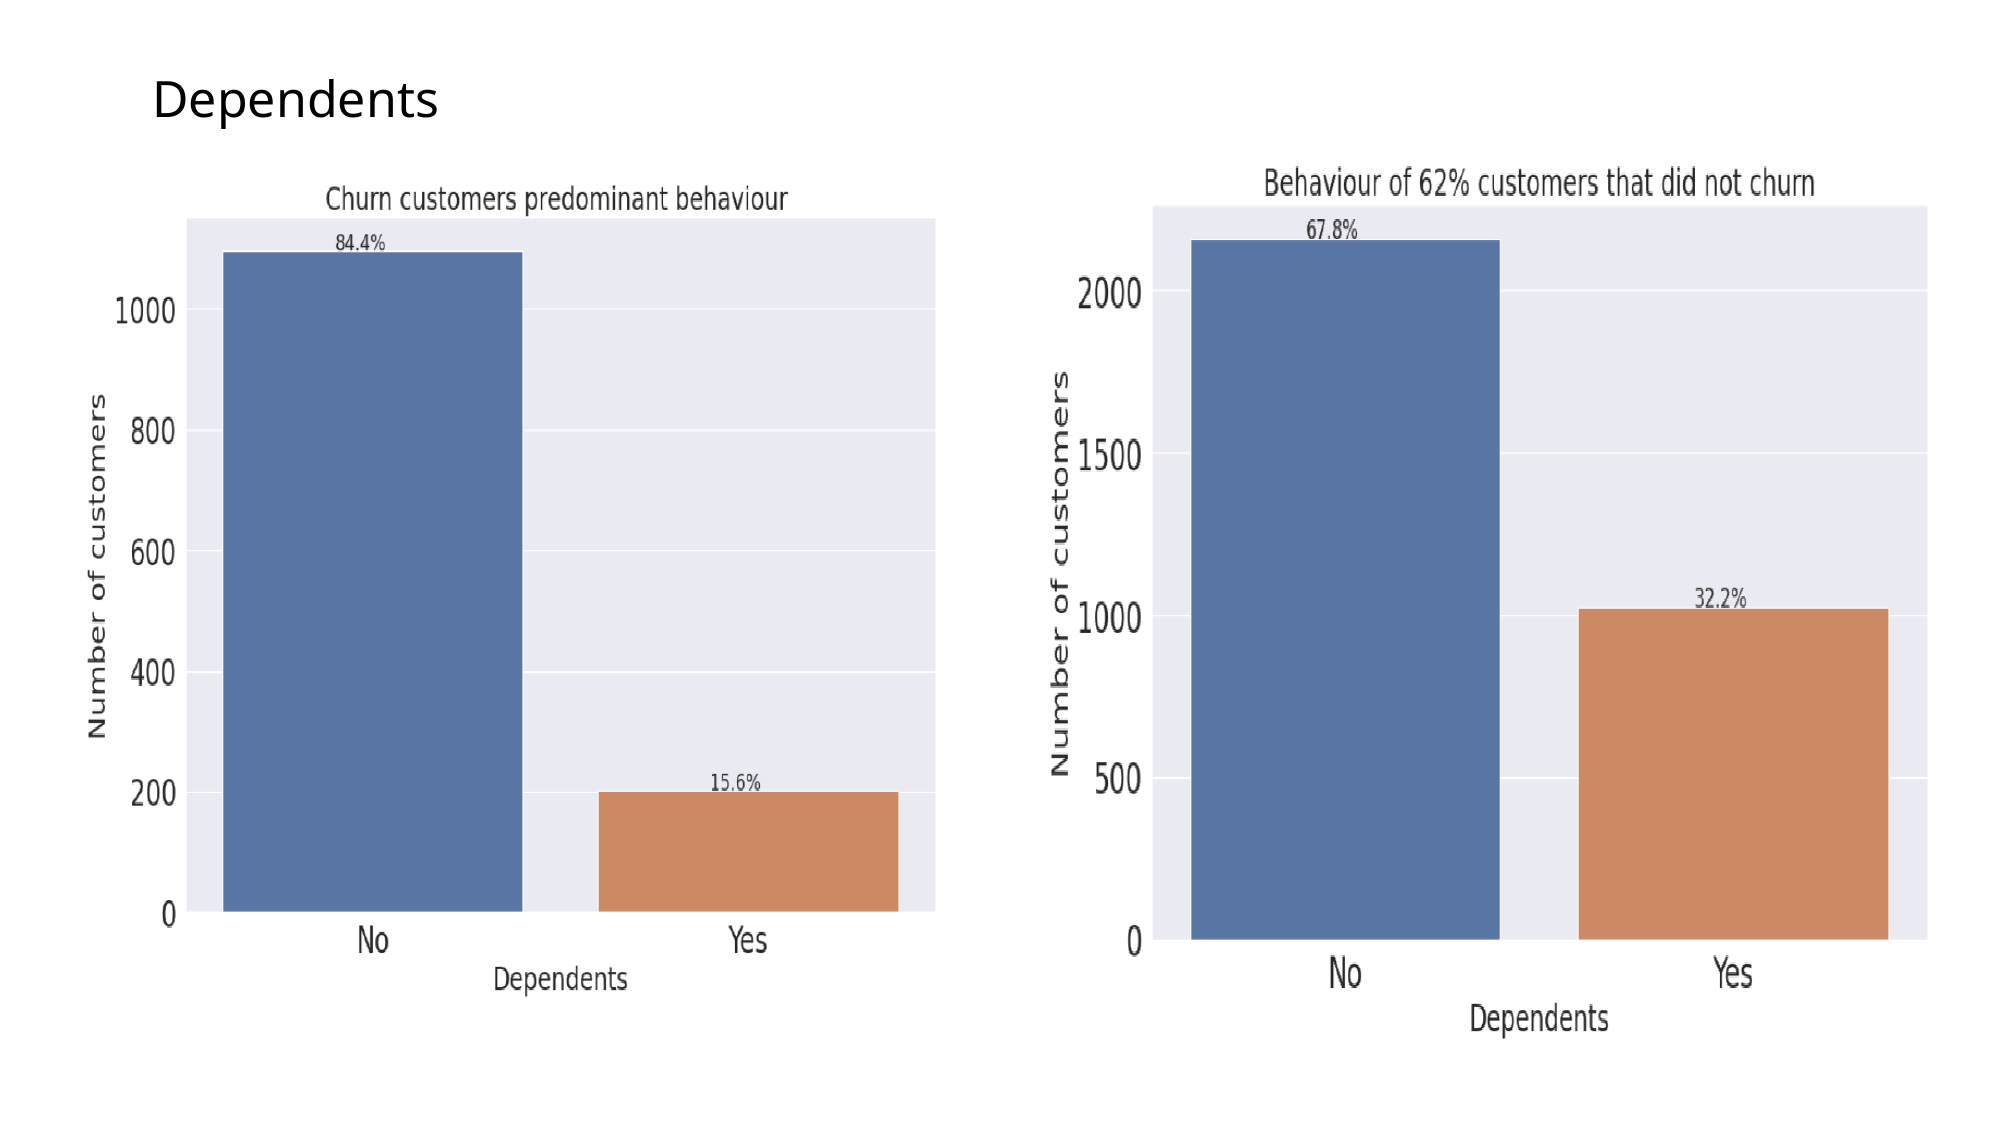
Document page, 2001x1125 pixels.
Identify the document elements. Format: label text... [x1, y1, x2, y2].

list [1034, 161, 1966, 1047]
picture [72, 177, 985, 1014]
title Dependents [137, 59, 1863, 144]
